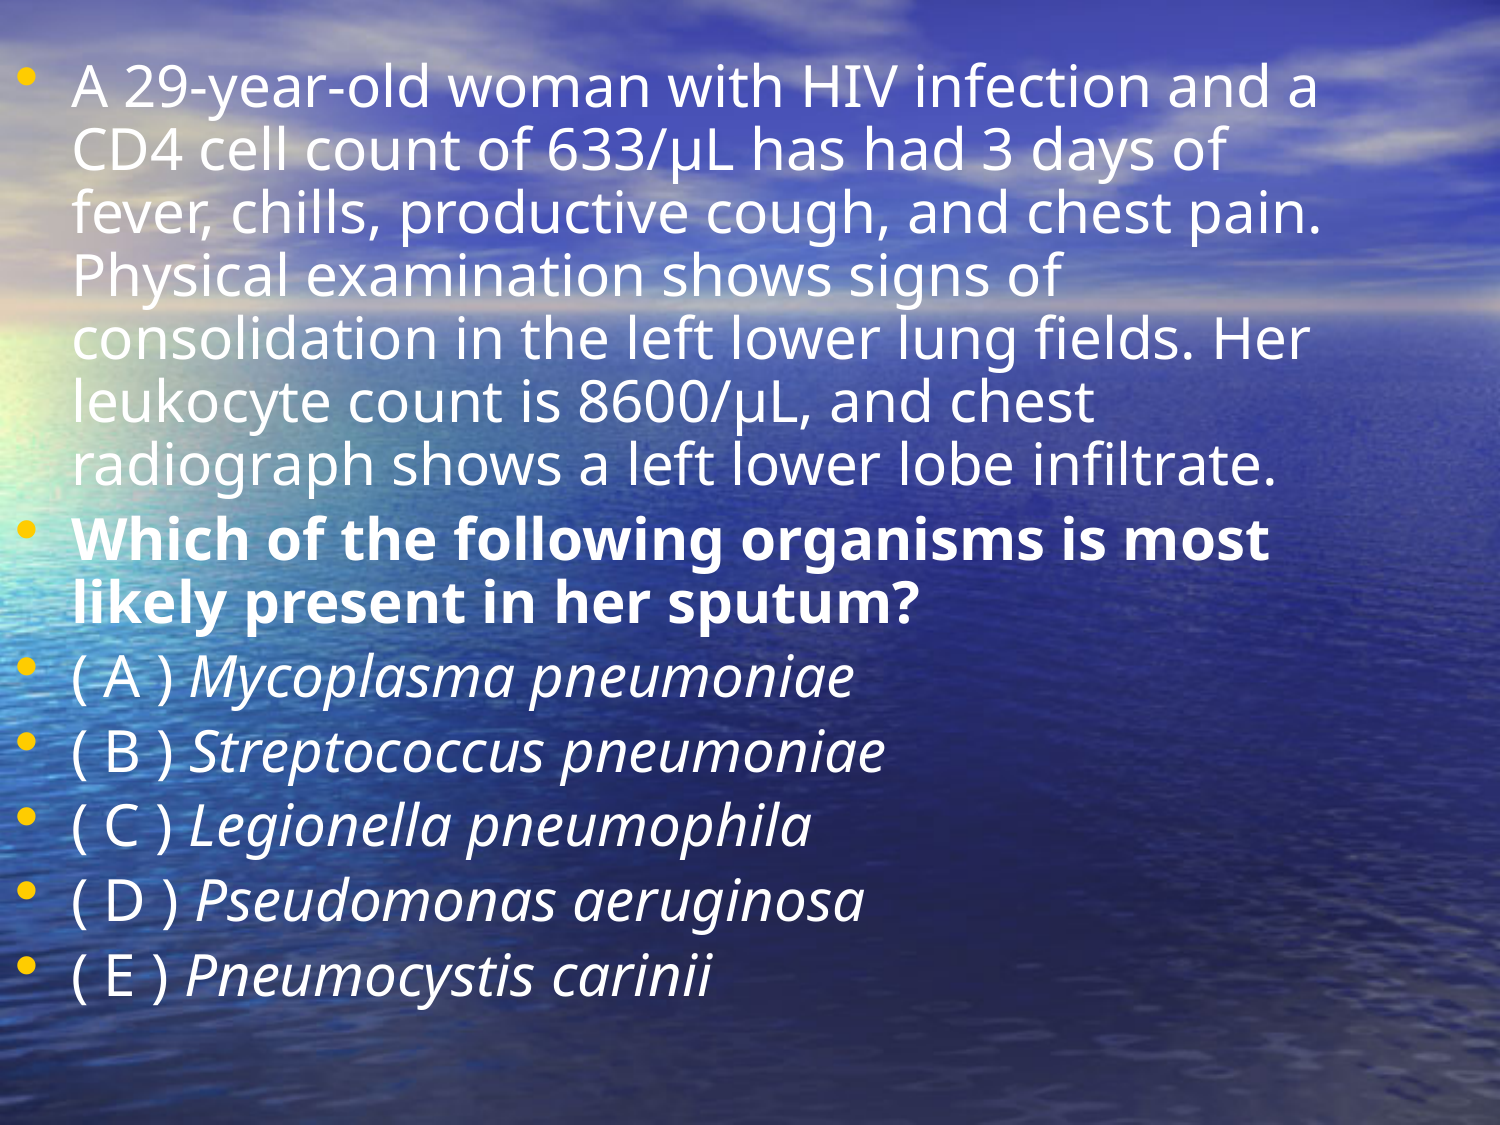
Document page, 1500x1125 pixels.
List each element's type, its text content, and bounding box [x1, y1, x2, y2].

list A 29-year-old woman with HIV infection and a CD4 cell count of 633/µL has had 3 days of fever, chills, productive cough, and chest pain. Physical examination shows signs of consolidation in the left lower lung fields. Her leukocyte count is 8600/µL, and chest radiograph shows a left lower lobe infiltrate. Which of the following organisms is most likely present in her sputum? ( A ) Mycoplasma pneumoniae ( B ) Streptococcus pneumoniae ( C ) Legionella pneumophila ( D ) Pseudomonas aeruginosa ( E ) Pneumocystis carinii [0, 50, 1350, 988]
picture [0, 0, 1500, 1125]
